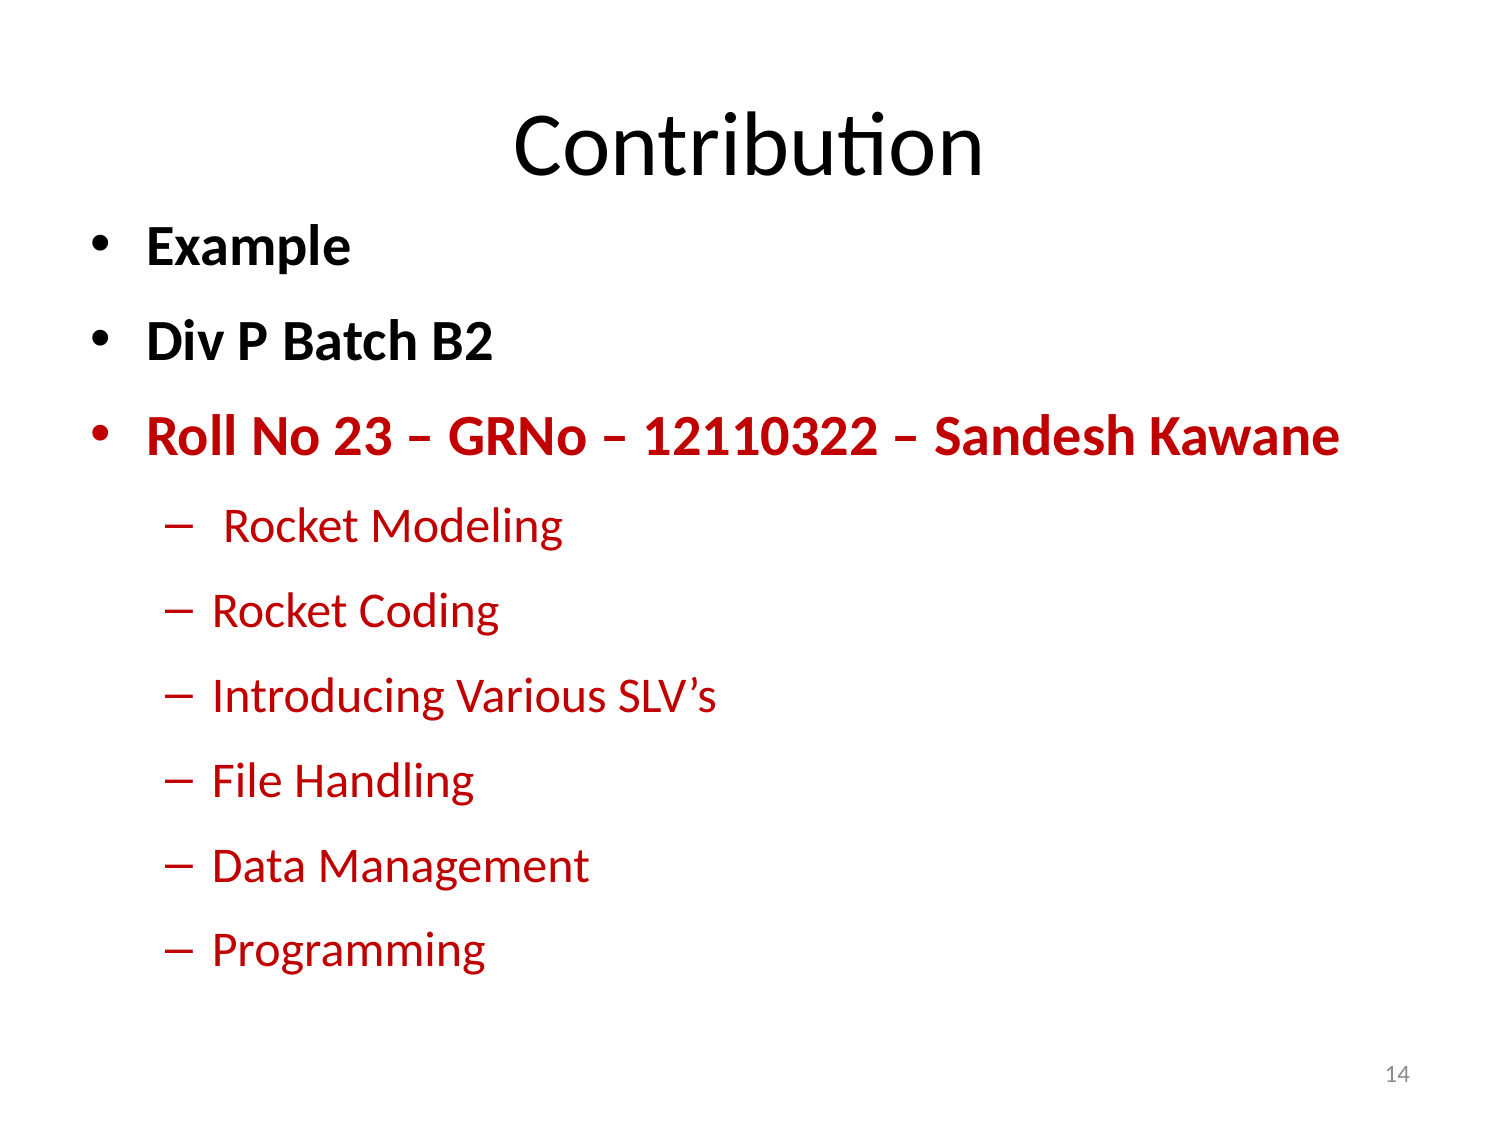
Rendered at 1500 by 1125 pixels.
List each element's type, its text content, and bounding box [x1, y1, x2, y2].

slide_number 14 [1074, 1042, 1425, 1103]
list Example Div P Batch B2 Roll No 23 – GRNo – 12110322 – Sandesh Kawane Rocket Modeling Rocket Coding Introducing Various SLV’s File Handling Data Management Programming [75, 200, 1425, 1088]
title Contribution [75, 45, 1425, 200]
